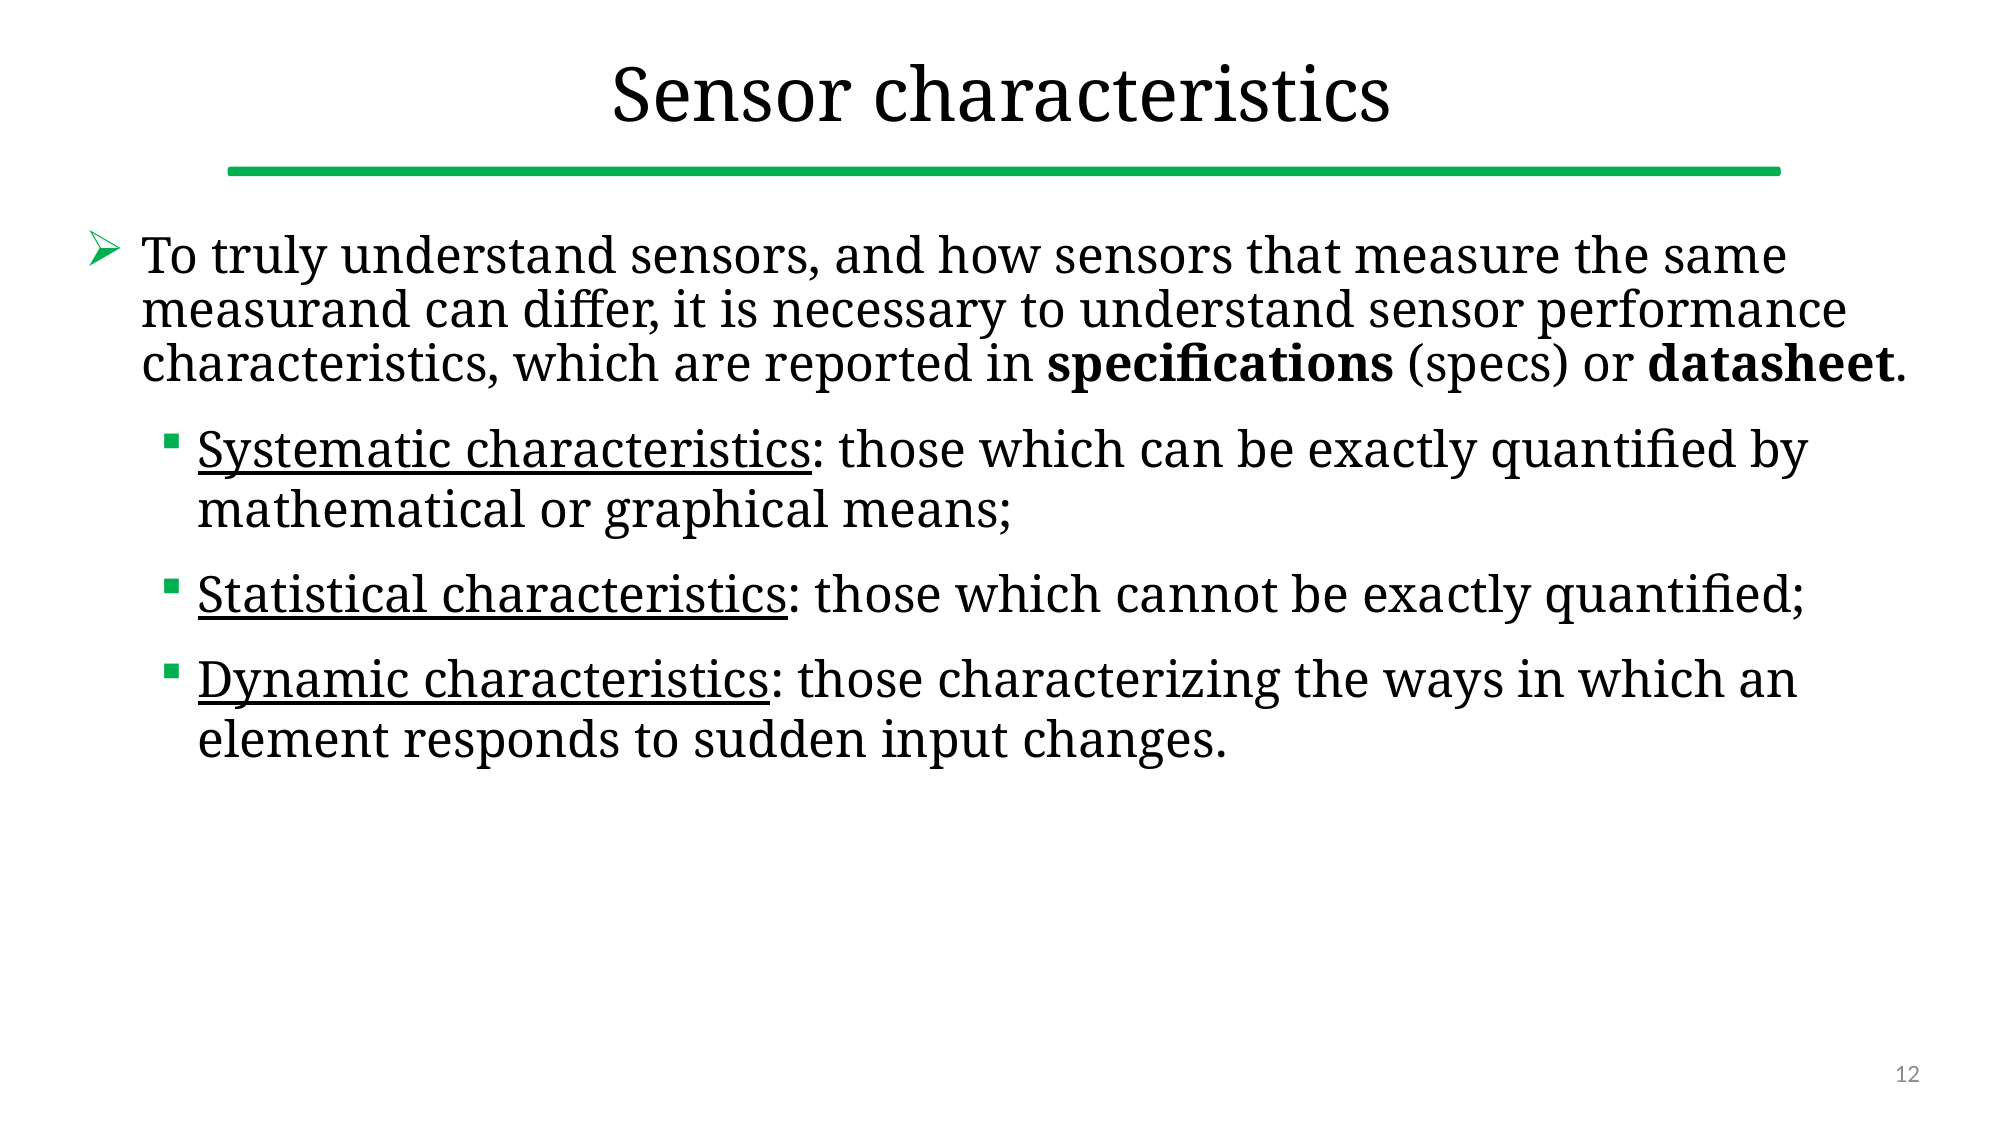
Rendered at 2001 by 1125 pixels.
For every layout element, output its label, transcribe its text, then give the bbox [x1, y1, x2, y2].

title Sensor characteristics [70, 26, 1936, 168]
list To truly understand sensors, and how sensors that measure the same measurand can differ, it is necessary to understand sensor performance characteristics, which are reported in specifications (specs) or datasheet. Systematic characteristics: those which can be exactly quantified by mathematical or graphical means; Statistical characteristics: those which cannot be exactly quantified; Dynamic characteristics: those characterizing the ways in which an element responds to sudden input changes. [70, 223, 1936, 1021]
slide_number 12 [1412, 1042, 1936, 1103]
